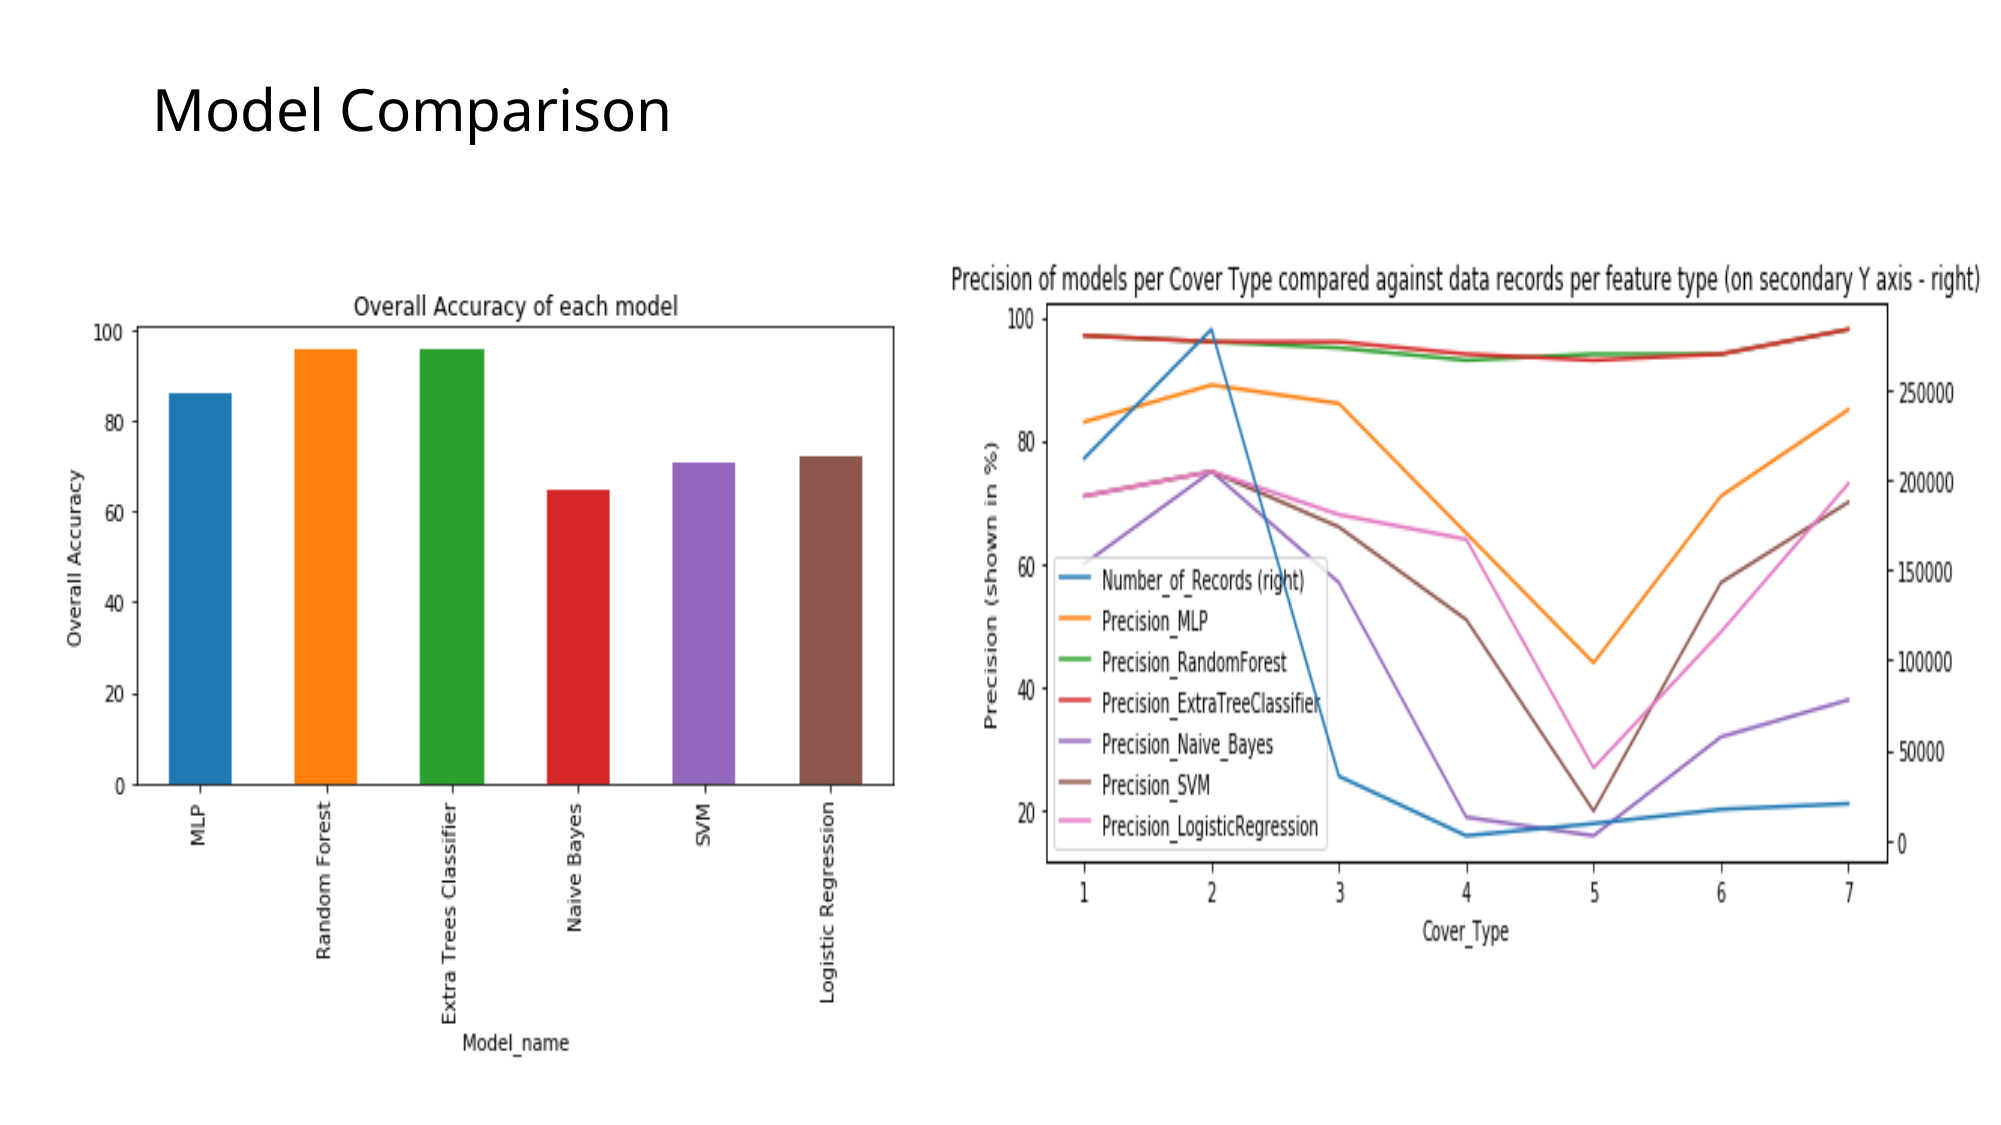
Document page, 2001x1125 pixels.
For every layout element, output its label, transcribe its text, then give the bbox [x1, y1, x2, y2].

picture [941, 255, 1985, 962]
title Model Comparison [137, 57, 1863, 168]
picture [54, 274, 905, 1068]
